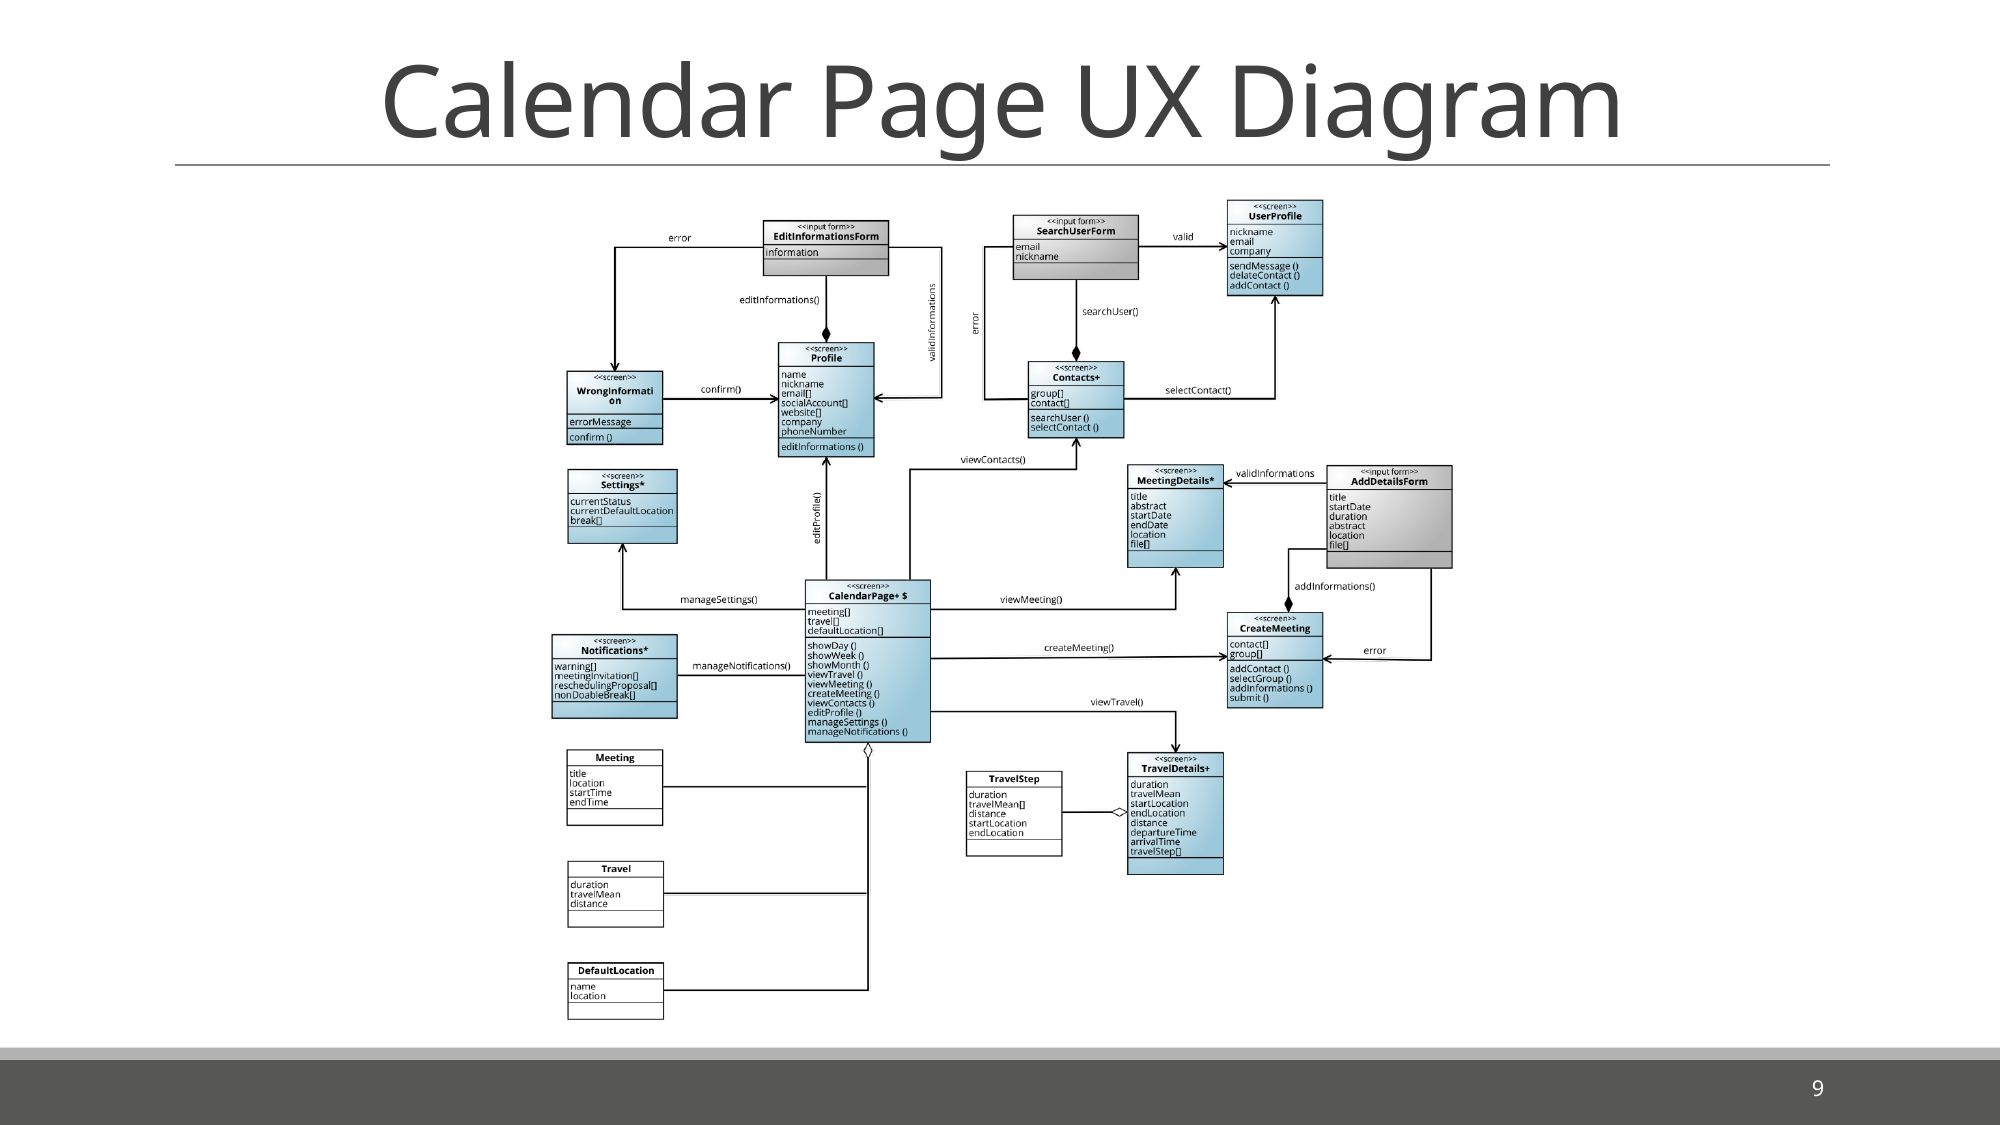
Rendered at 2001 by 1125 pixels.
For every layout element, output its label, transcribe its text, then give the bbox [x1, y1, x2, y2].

title Calendar Page UX Diagram [174, 0, 1830, 165]
slide_number 9 [1624, 1059, 1840, 1120]
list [545, 191, 1465, 1023]
